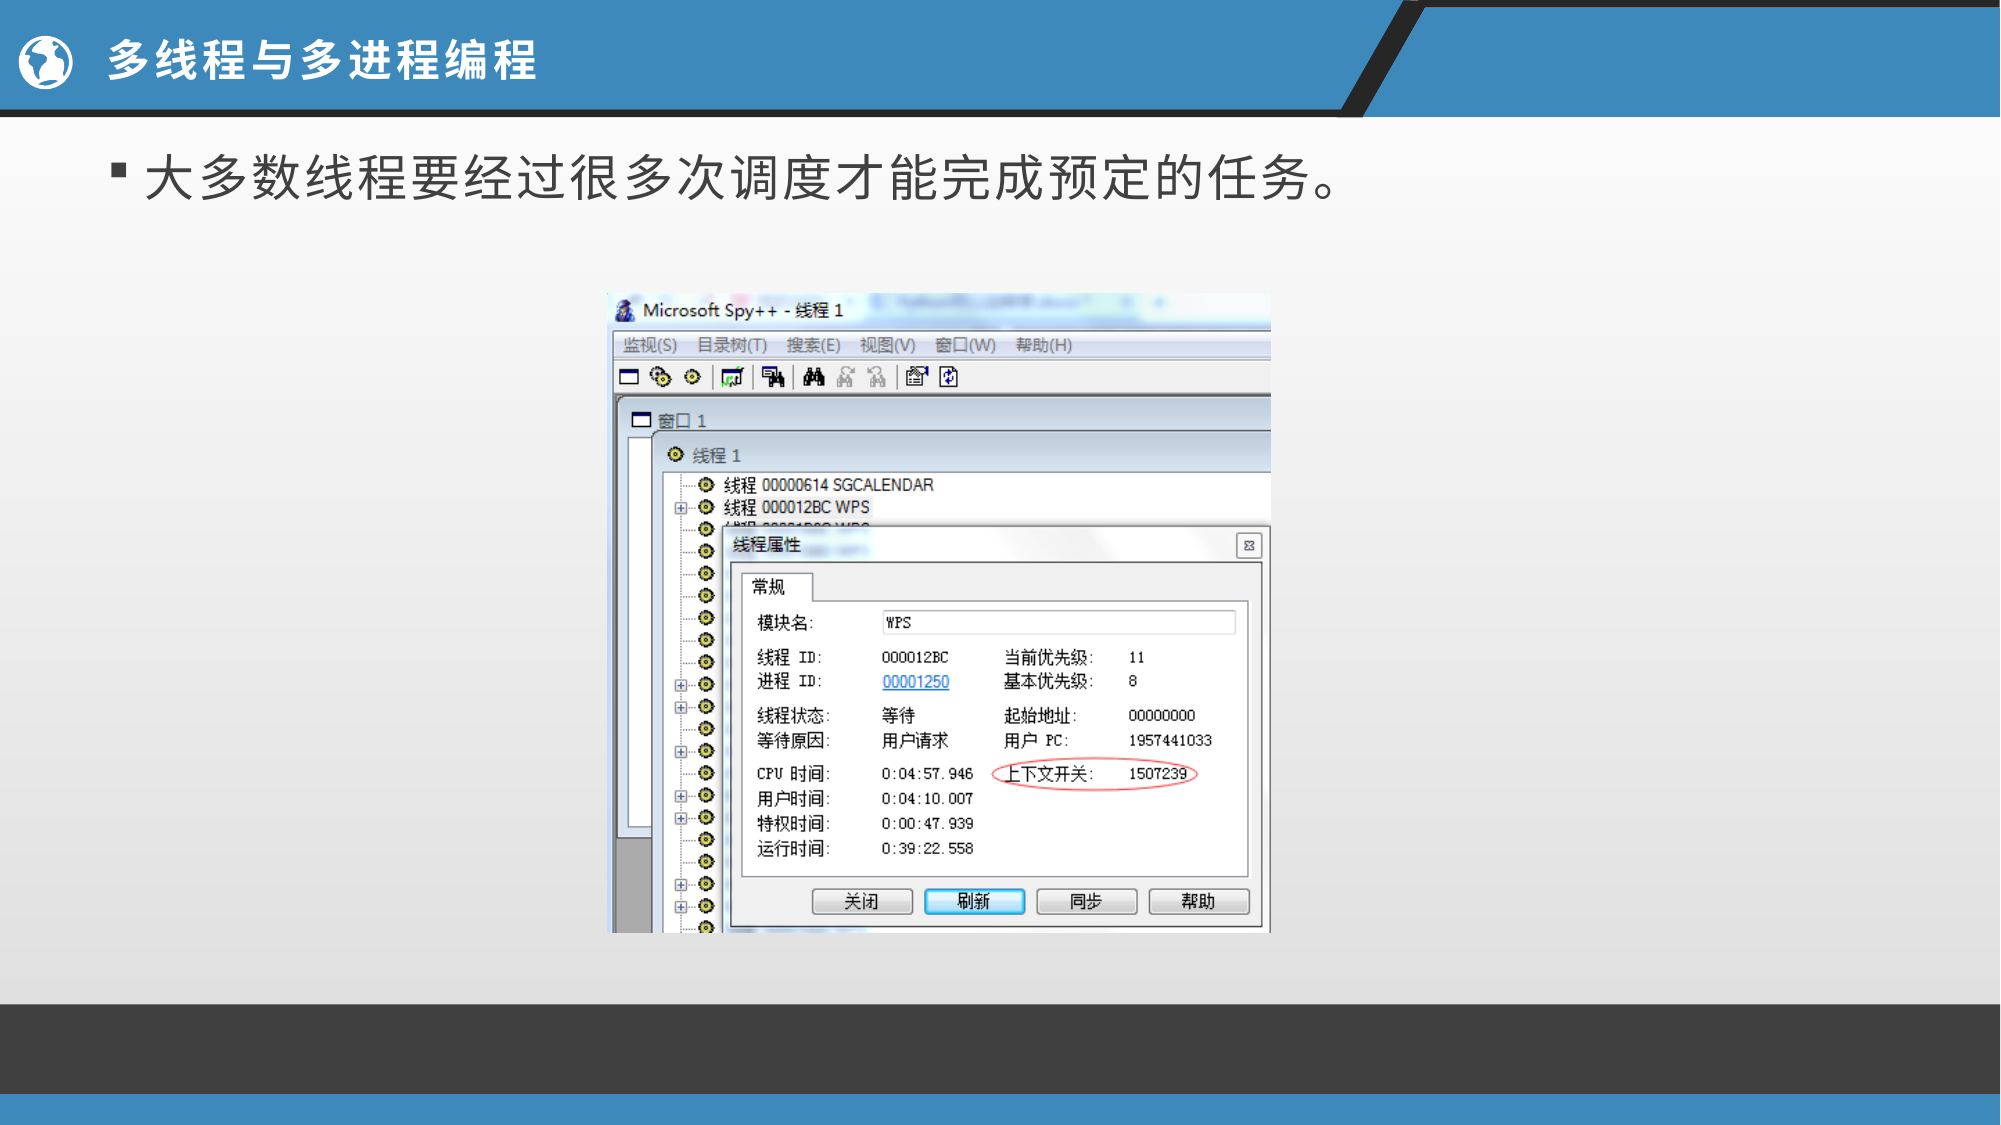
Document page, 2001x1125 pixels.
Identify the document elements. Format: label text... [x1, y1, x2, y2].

picture [607, 293, 1271, 933]
list 大多数线程要经过很多次调度才能完成预定的任务。 [90, 146, 1921, 976]
title 多线程与多进程编程 [90, 24, 977, 228]
